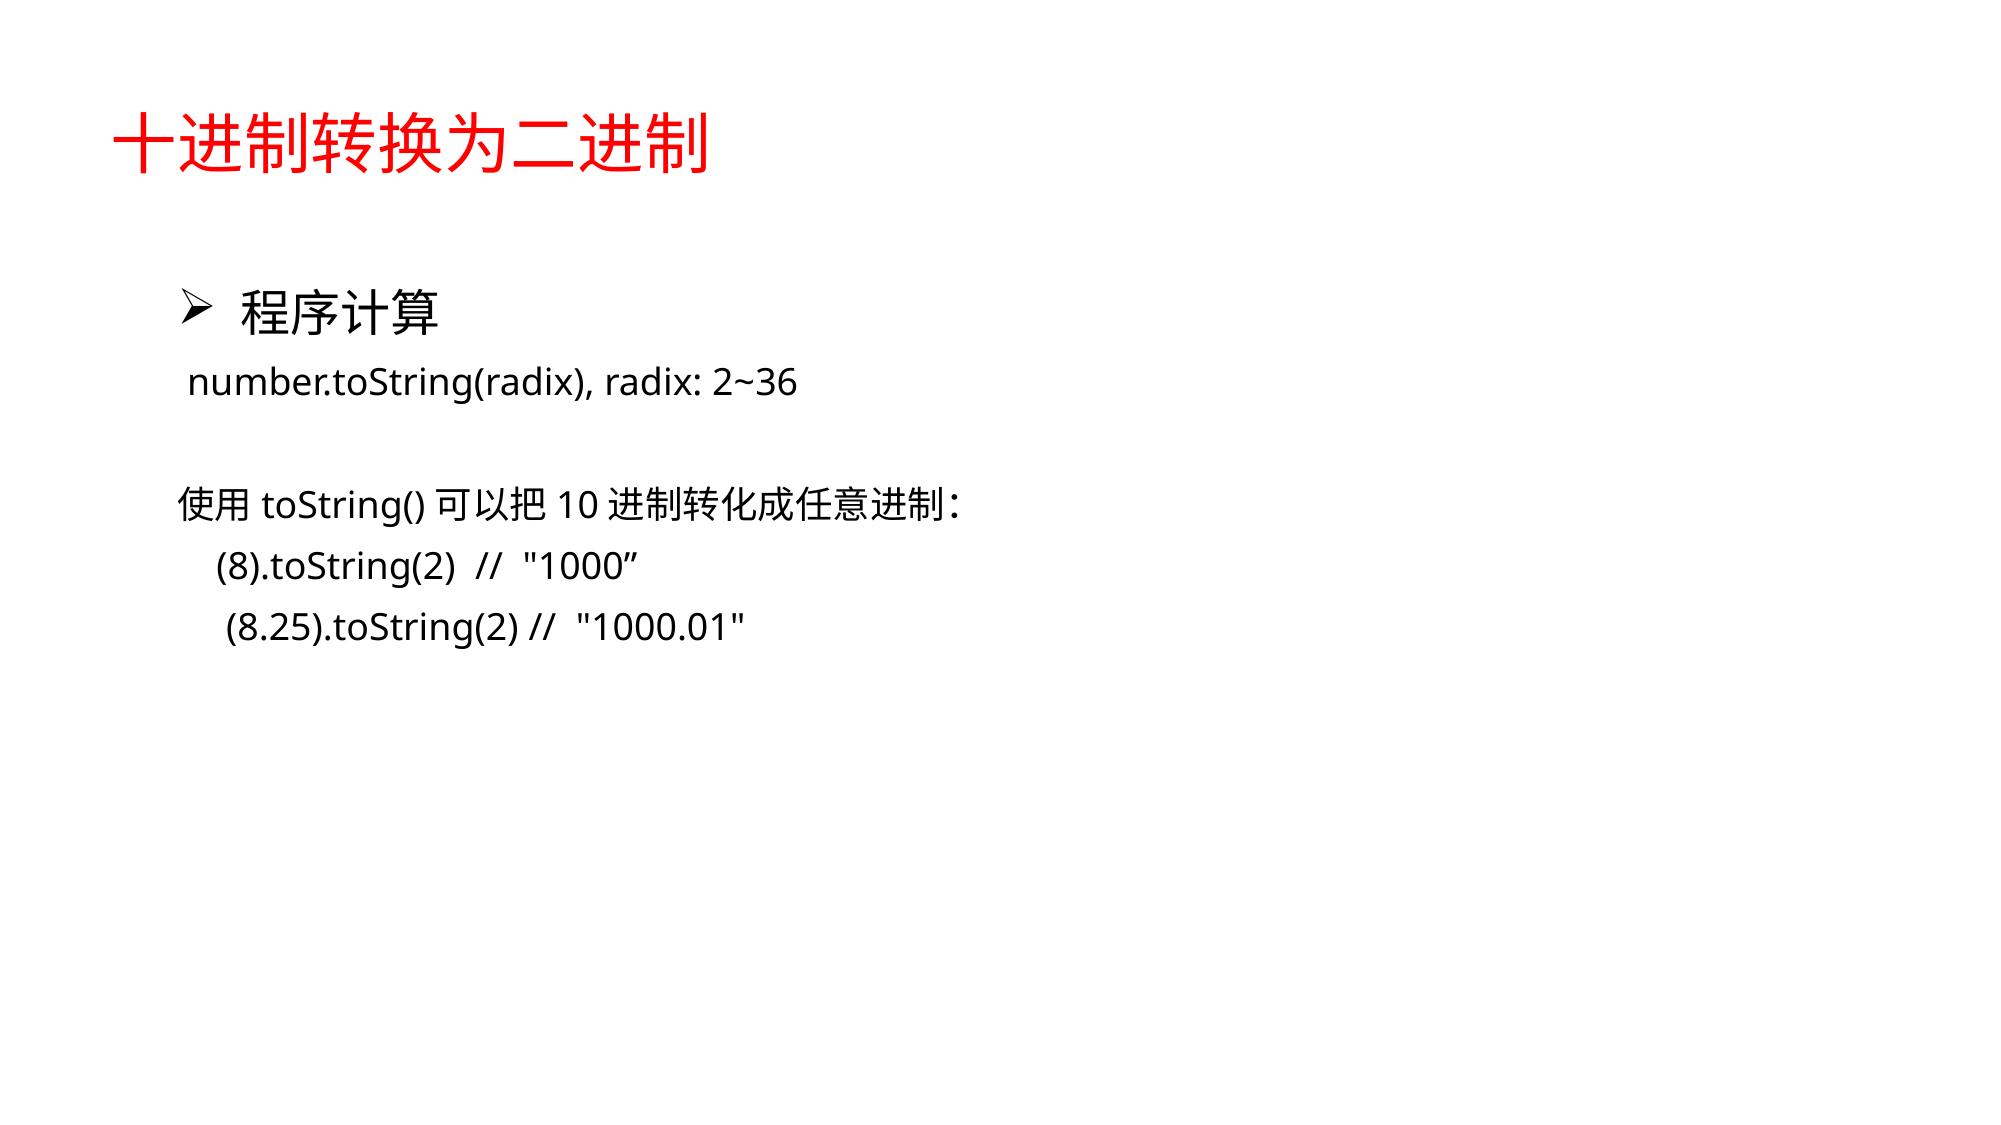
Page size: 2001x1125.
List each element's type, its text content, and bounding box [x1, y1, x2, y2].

list 程序计算 number.toString(radix), radix: 2~36 使用toString()可以把10进制转化成任意进制： (8).toString(2) // "1000” (8.25).toString(2) // "1000.01" [162, 281, 1865, 990]
title 十进制转换为二进制 [95, 37, 1821, 256]
